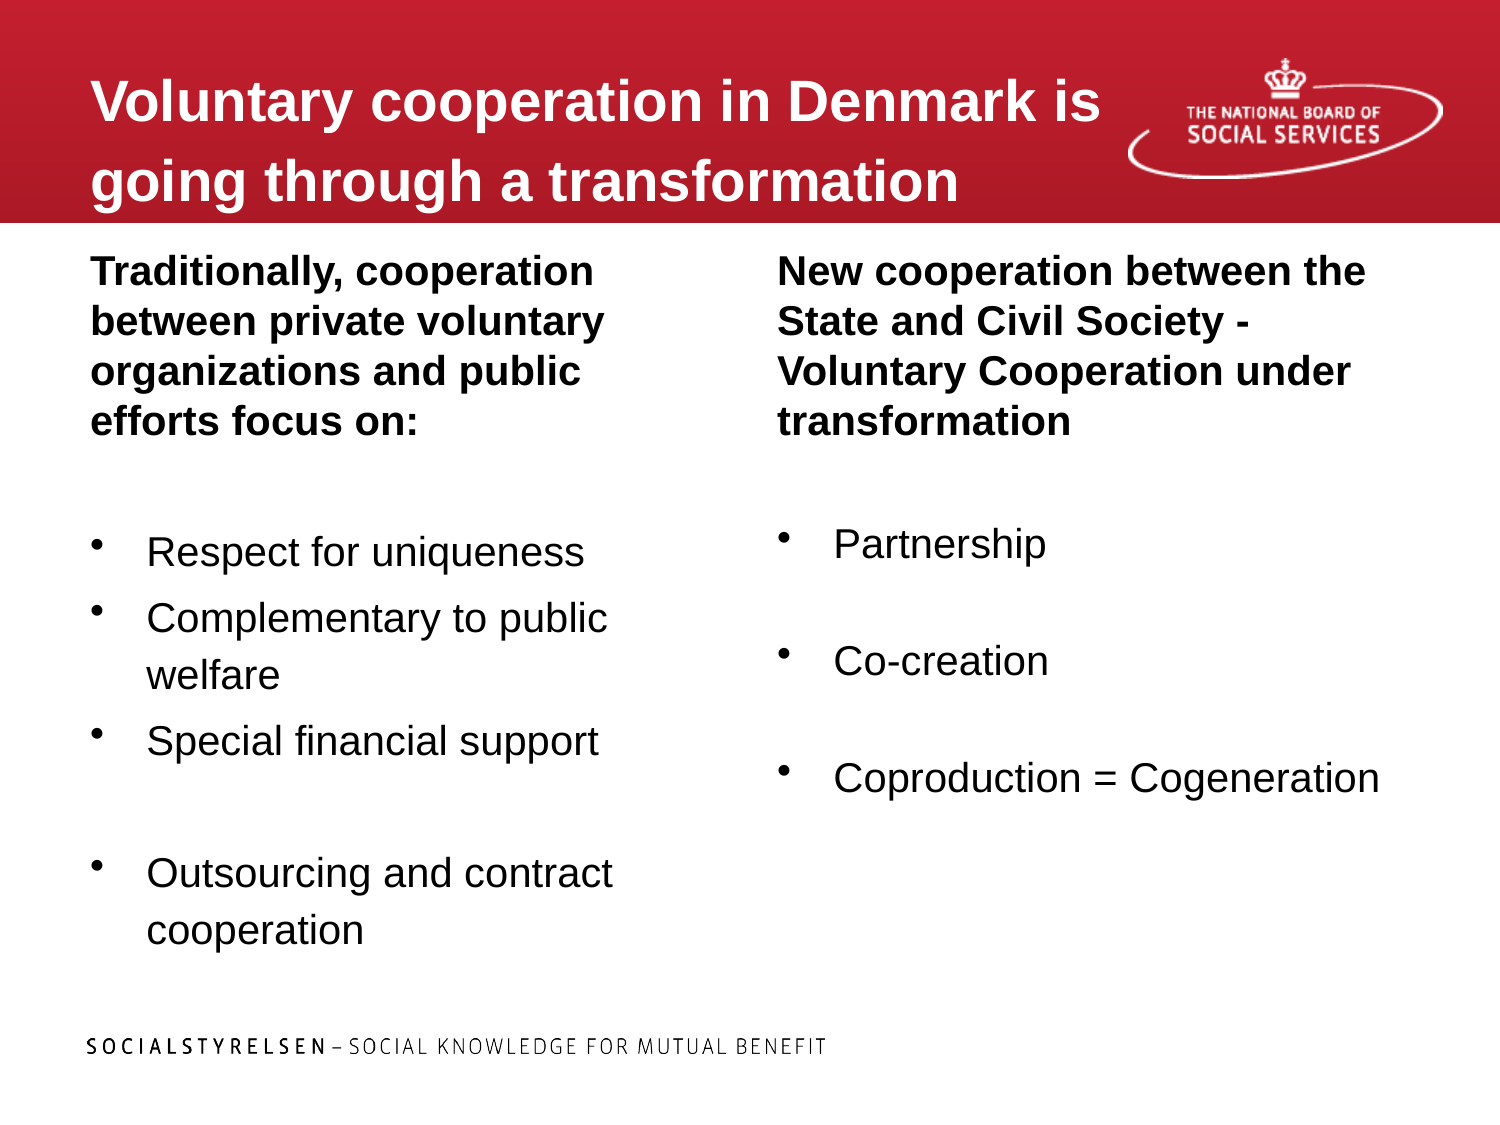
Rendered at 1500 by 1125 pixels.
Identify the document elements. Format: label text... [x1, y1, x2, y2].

title Voluntary cooperation in Denmark is going through a transformation [75, 45, 1140, 233]
list Partnership Co-creation Coproduction = Cogeneration [761, 451, 1426, 1025]
list New cooperation between the State and Civil Society - Voluntary Cooperation under transformation [761, 244, 1426, 451]
list Traditionally, cooperation between private voluntary organizations and public efforts focus on: [74, 244, 738, 451]
picture [0, 223, 1500, 1125]
list Respect for uniqueness Complementary to public welfare Special financial support Outsourcing and contract cooperation [74, 451, 738, 1025]
picture [1140, 58, 1443, 179]
